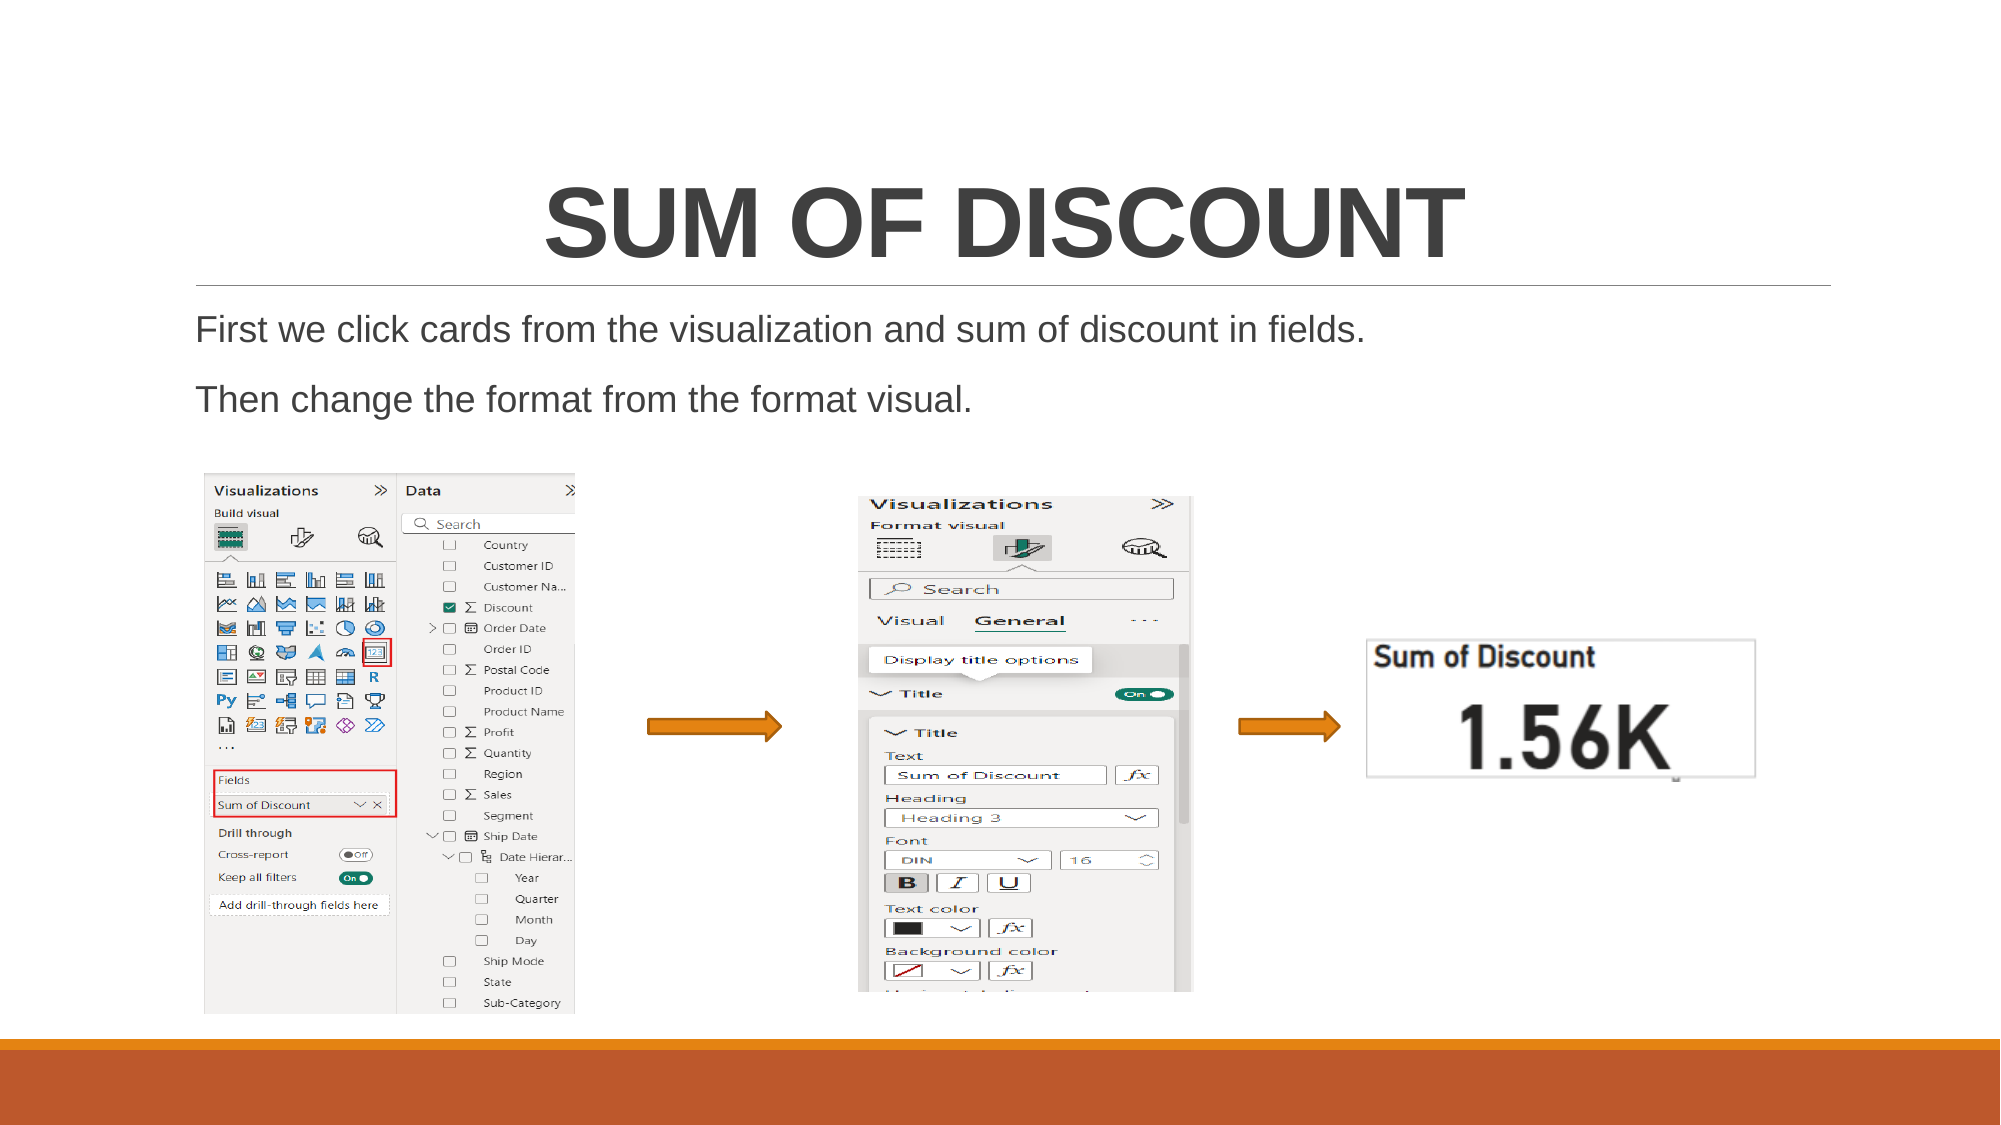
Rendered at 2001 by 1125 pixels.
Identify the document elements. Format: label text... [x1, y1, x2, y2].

title SUM OF DISCOUNT [180, 47, 1830, 285]
picture [858, 495, 1195, 992]
text_box [647, 710, 782, 743]
text_box [1238, 710, 1341, 743]
picture [1365, 634, 1761, 783]
picture [203, 472, 576, 1014]
list First we click cards from the visualization and sum of discount in fields. Then change the format from the format visual. [180, 302, 1830, 963]
